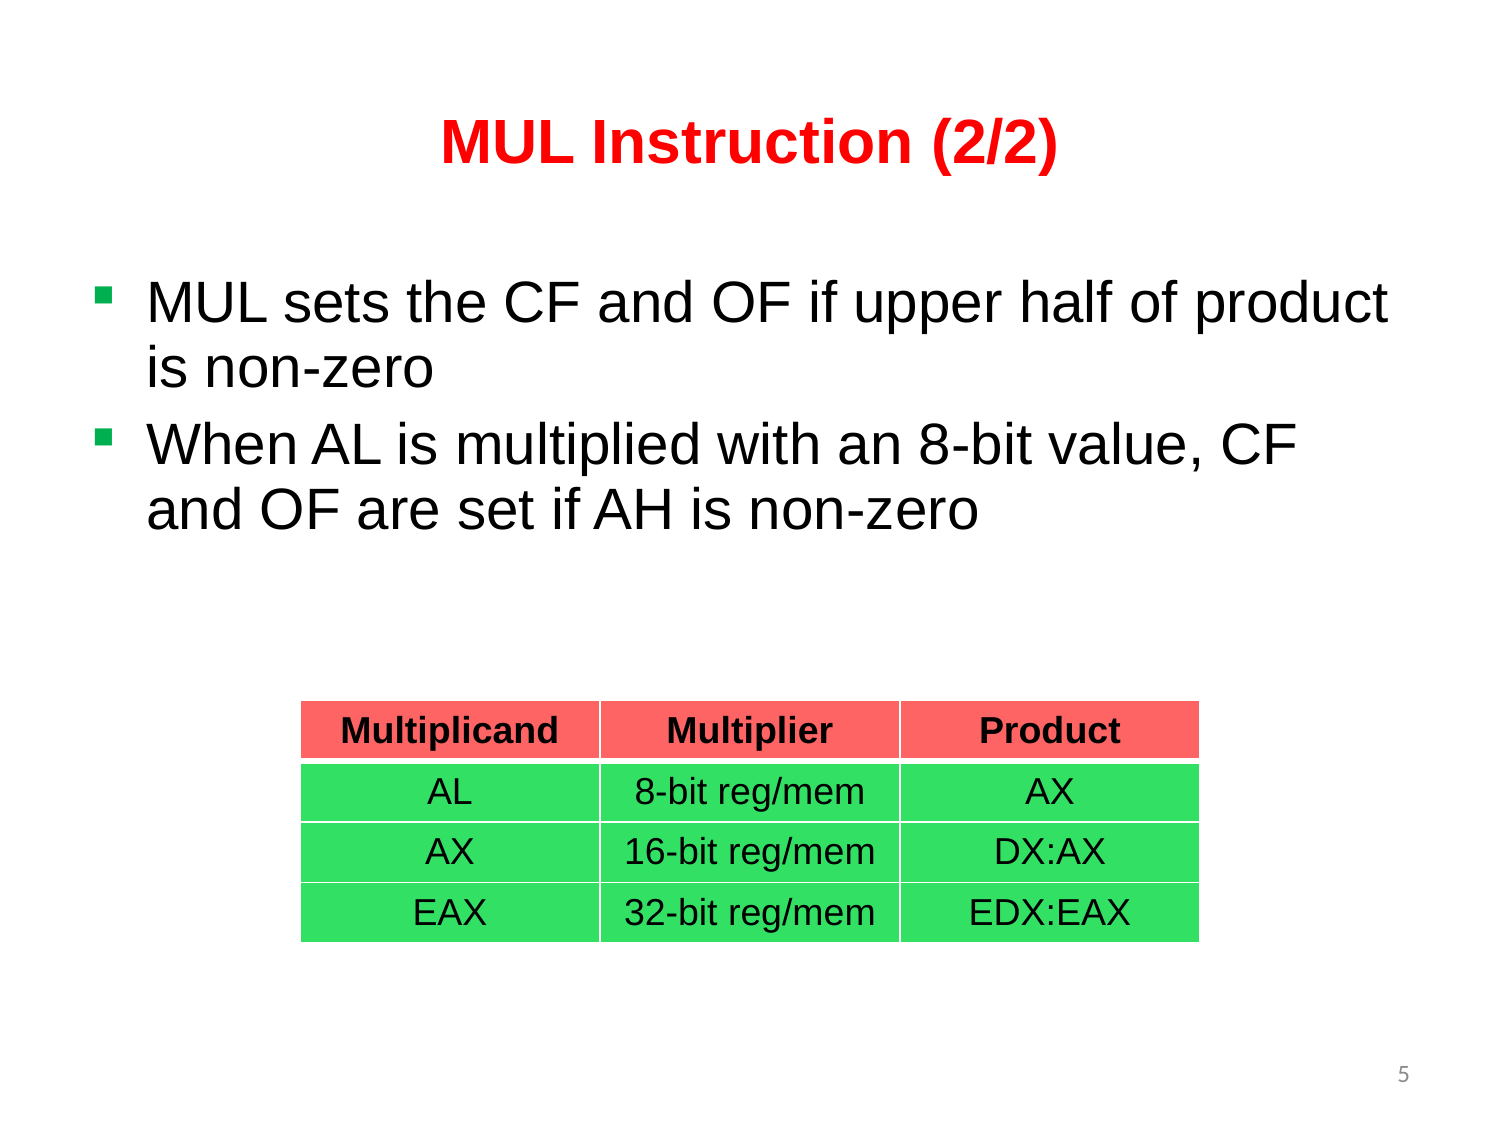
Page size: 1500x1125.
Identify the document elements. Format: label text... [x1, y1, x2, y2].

text_box MUL sets the CF and OF if upper half of product is non-zero When AL is multiplied with an 8-bit value, CF and OF are set if AH is non-zero [74, 262, 1425, 1005]
title MUL Instruction (2/2) [75, 45, 1425, 233]
slide_number 5 [1074, 1042, 1425, 1103]
